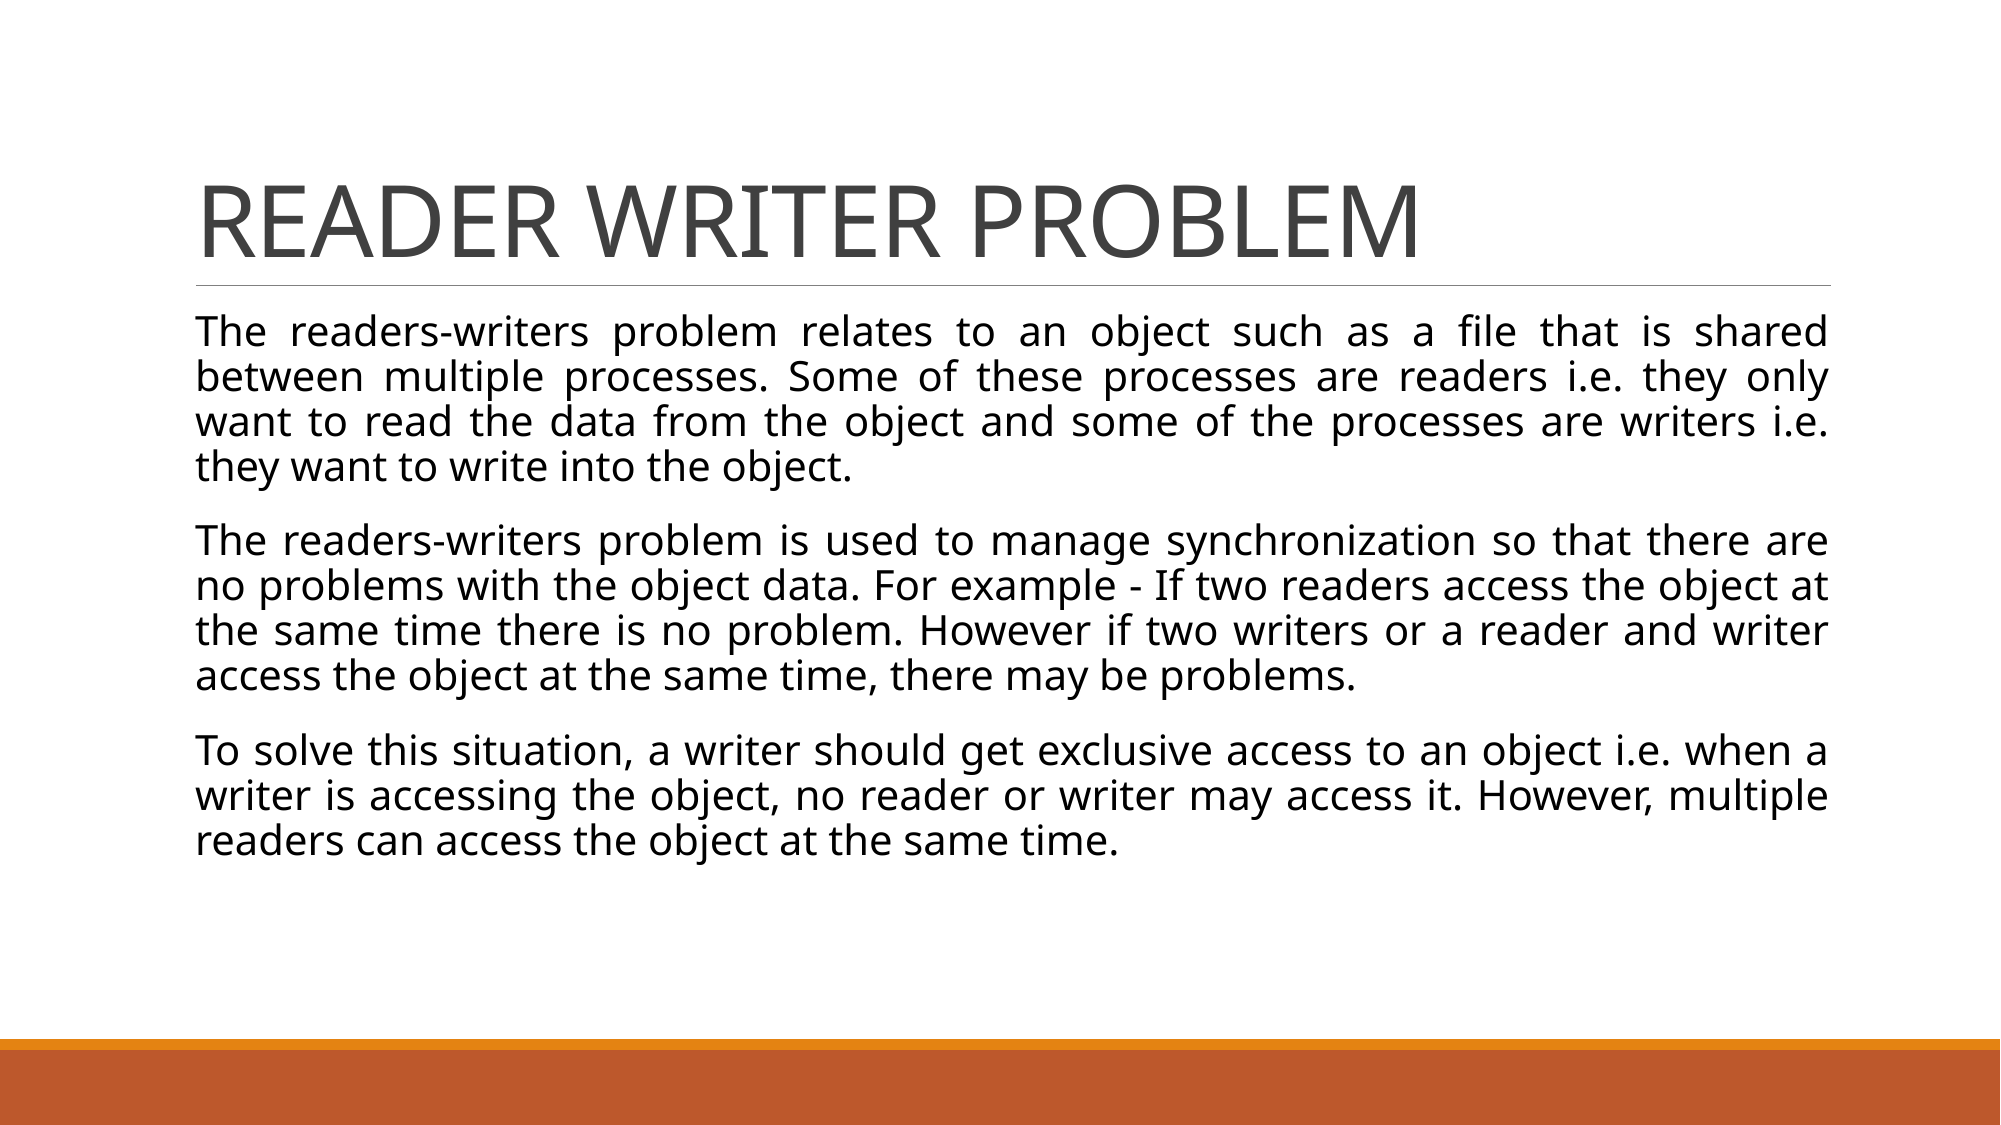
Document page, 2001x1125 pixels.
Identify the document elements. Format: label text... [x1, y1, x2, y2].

title READER WRITER PROBLEM [180, 47, 1830, 285]
list The readers-writers problem relates to an object such as a file that is shared between multiple processes. Some of these processes are readers i.e. they only want to read the data from the object and some of the processes are writers i.e. they want to write into the object. The readers-writers problem is used to manage synchronization so that there are no problems with the object data. For example - If two readers access the object at the same time there is no problem. However if two writers or a reader and writer access the object at the same time, there may be problems. To solve this situation, a writer should get exclusive access to an object i.e. when a writer is accessing the object, no reader or writer may access it. However, multiple readers can access the object at the same time. [180, 302, 1830, 963]
